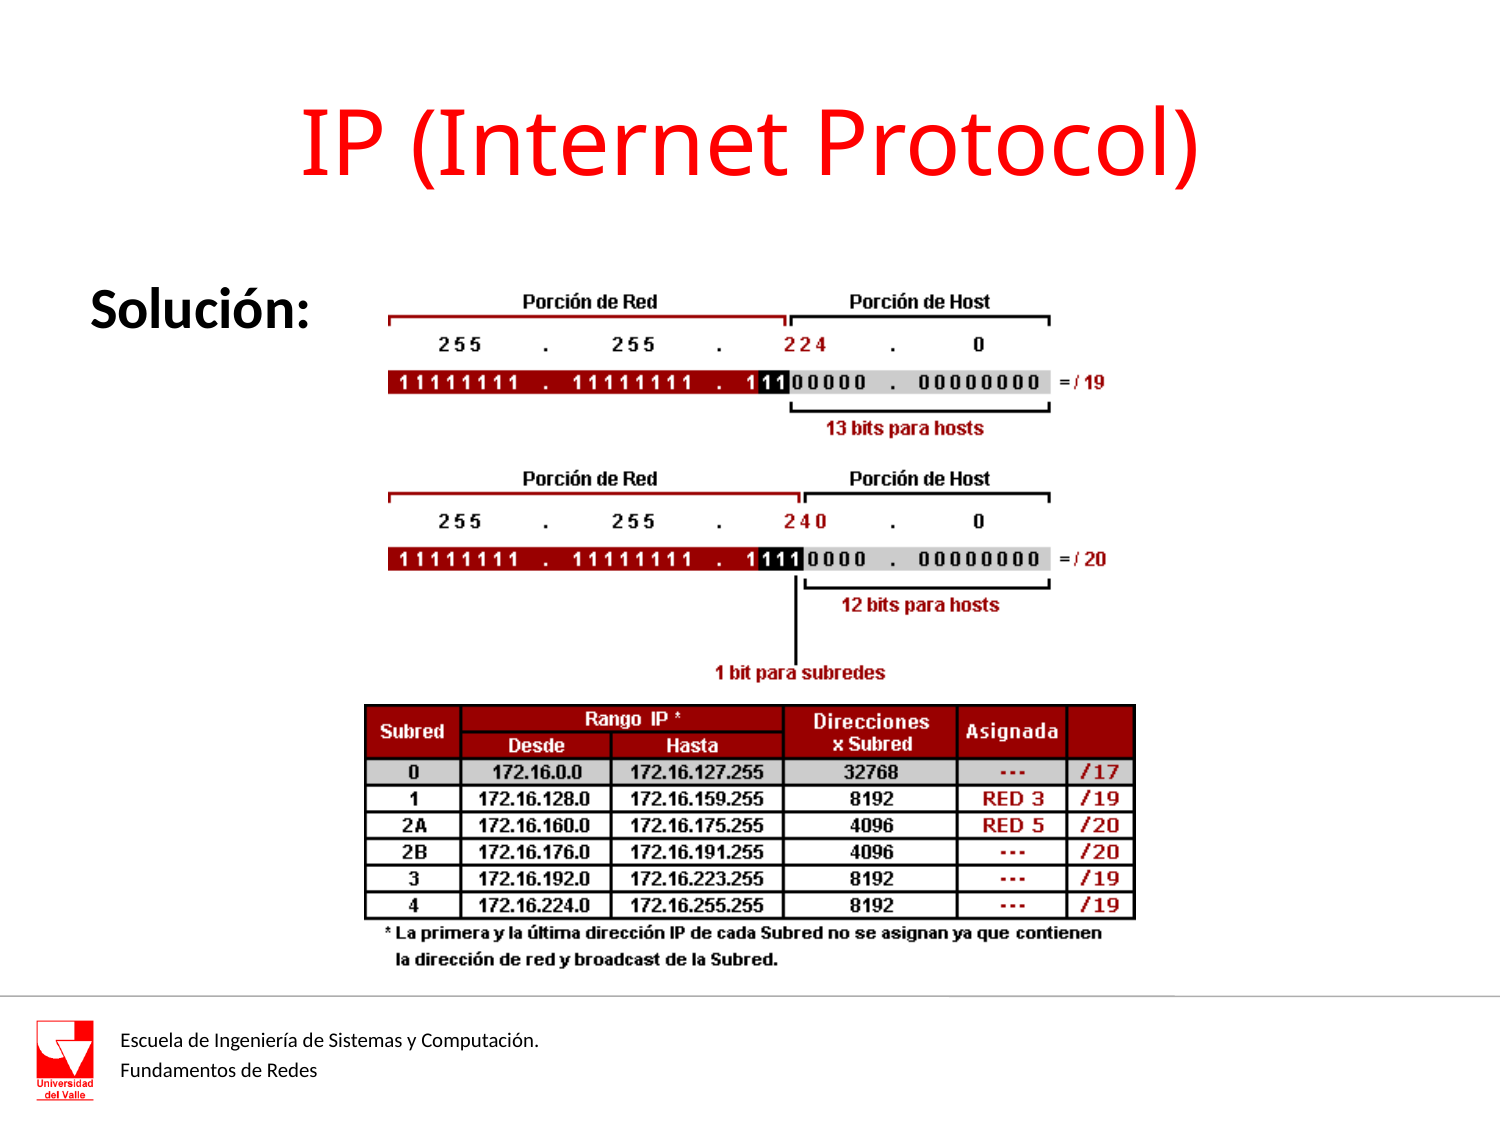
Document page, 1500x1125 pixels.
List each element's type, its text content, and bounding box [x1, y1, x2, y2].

list Solución: [75, 262, 1425, 995]
title IP (Internet Protocol) [75, 45, 1425, 233]
picture [387, 290, 1112, 440]
picture [364, 703, 1136, 972]
picture [387, 467, 1112, 686]
picture [35, 1019, 94, 1101]
